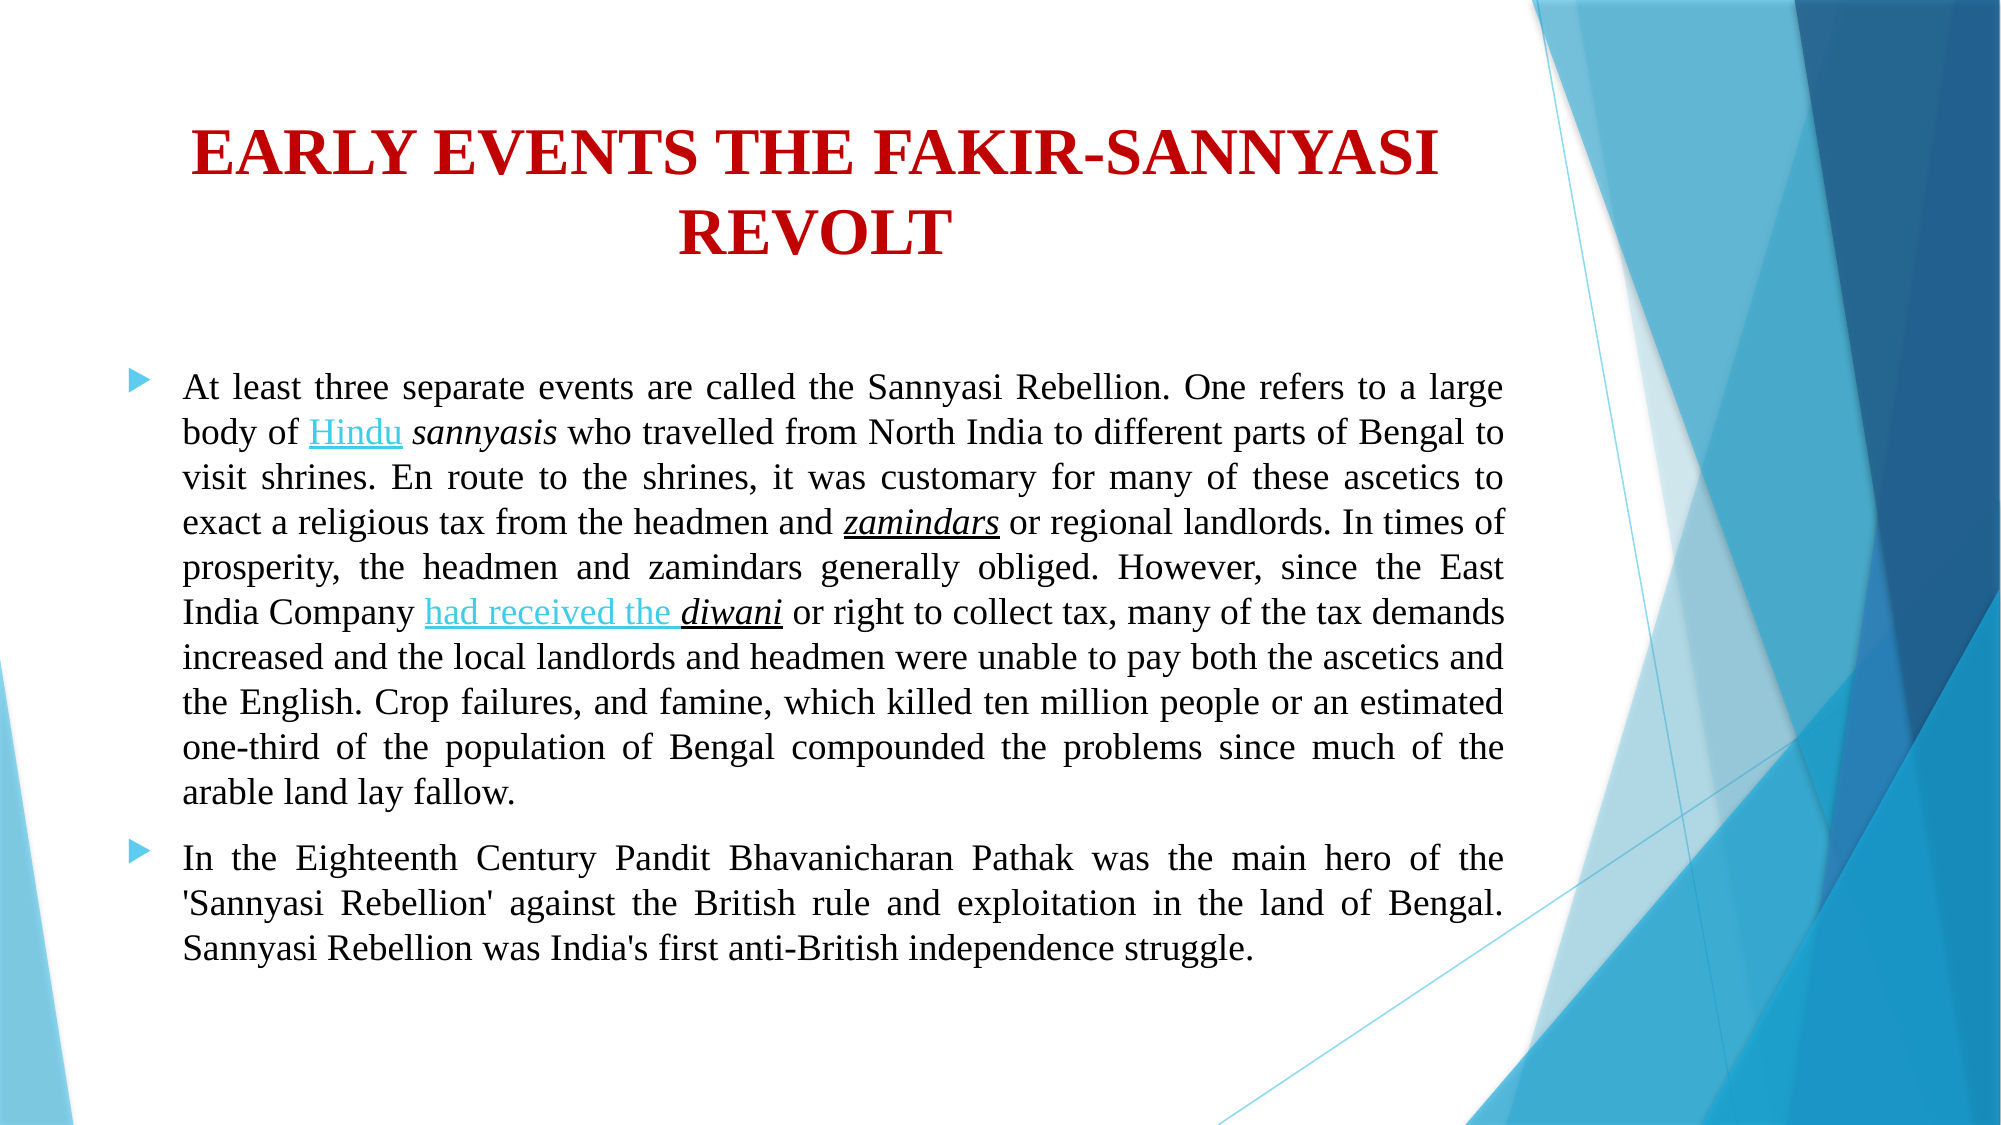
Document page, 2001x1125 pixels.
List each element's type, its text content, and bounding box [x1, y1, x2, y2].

title EARLY EVENTS THE FAKIR-SANNYASI REVOLT [111, 99, 1522, 317]
list At least three separate events are called the Sannyasi Rebellion. One refers to a large body of Hindu sannyasis who travelled from North India to different parts of Bengal to visit shrines. En route to the shrines, it was customary for many of these ascetics to exact a religious tax from the headmen and zamindars or regional landlords. In times of prosperity, the headmen and zamindars generally obliged. However, since the East India Company had received the diwani or right to collect tax, many of the tax demands increased and the local landlords and headmen were unable to pay both the ascetics and the English. Crop failures, and famine, which killed ten million people or an estimated one-third of the population of Bengal compounded the problems since much of the arable land lay fallow. In the Eighteenth Century Pandit Bhavanicharan Pathak was the main hero of the 'Sannyasi Rebellion' against the British rule and exploitation in the land of Bengal. Sannyasi Rebellion was India's first anti-British independence struggle. [111, 354, 1522, 992]
